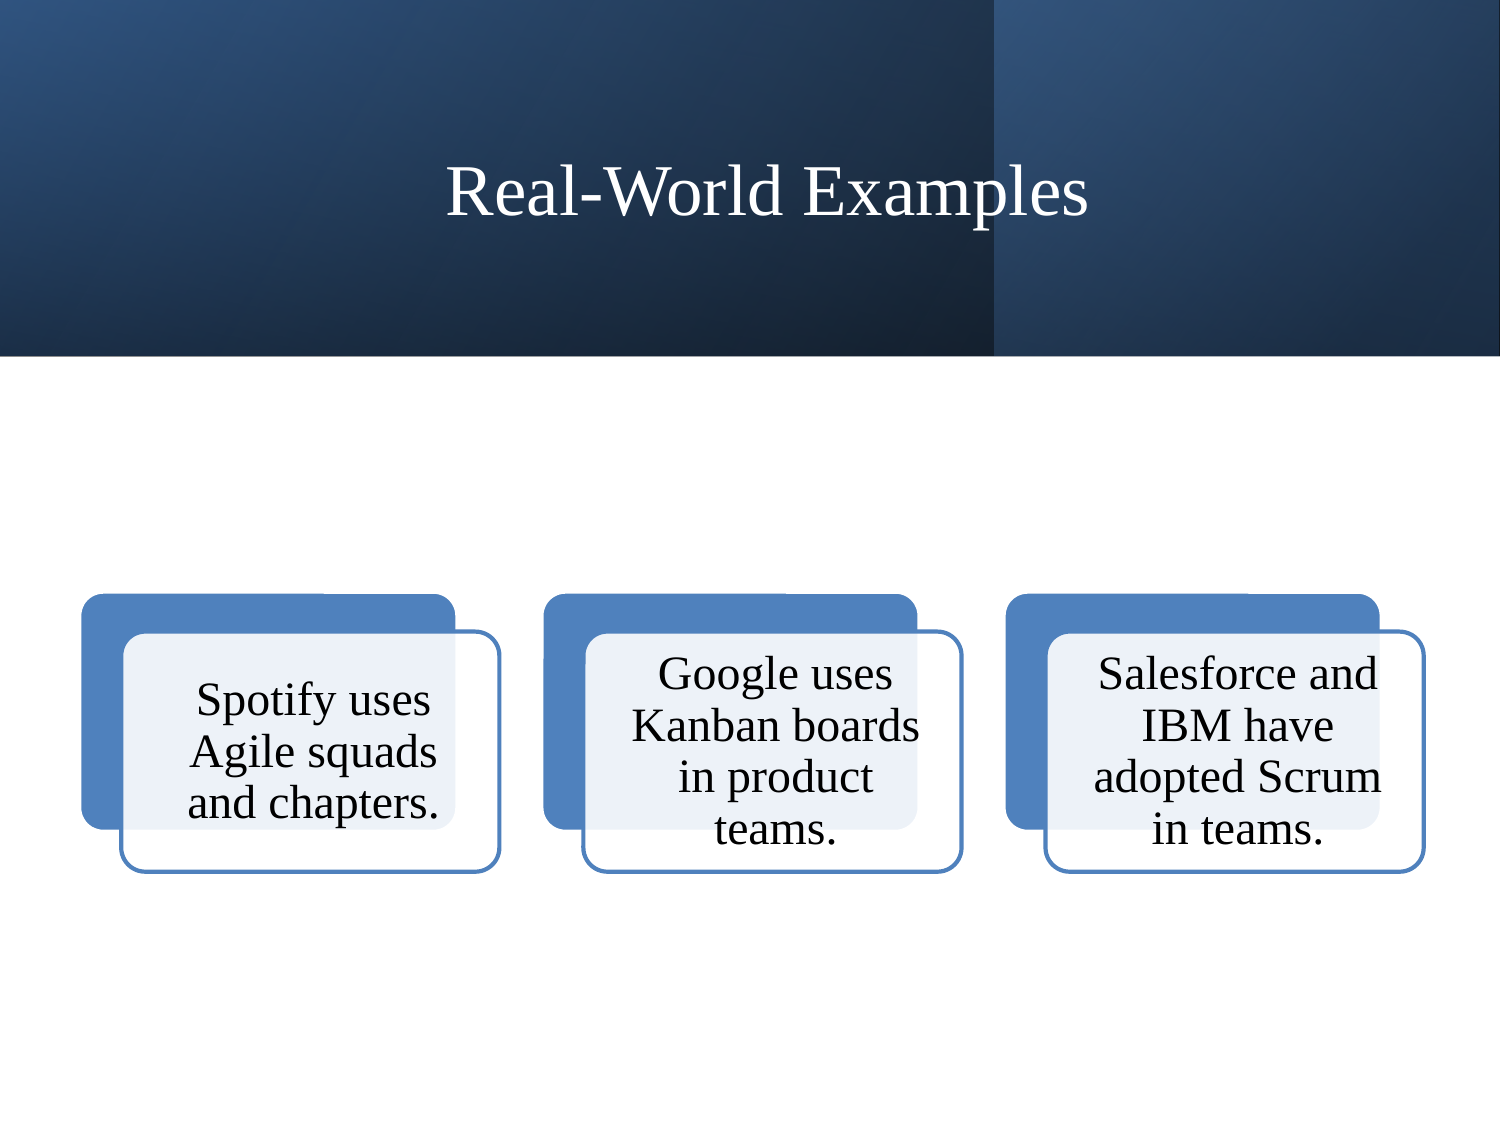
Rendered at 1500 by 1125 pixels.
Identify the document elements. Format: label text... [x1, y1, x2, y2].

title Real-World Examples [170, 57, 1366, 316]
text_box [0, 0, 1500, 358]
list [78, 428, 1424, 1035]
text_box [0, 358, 1500, 1125]
